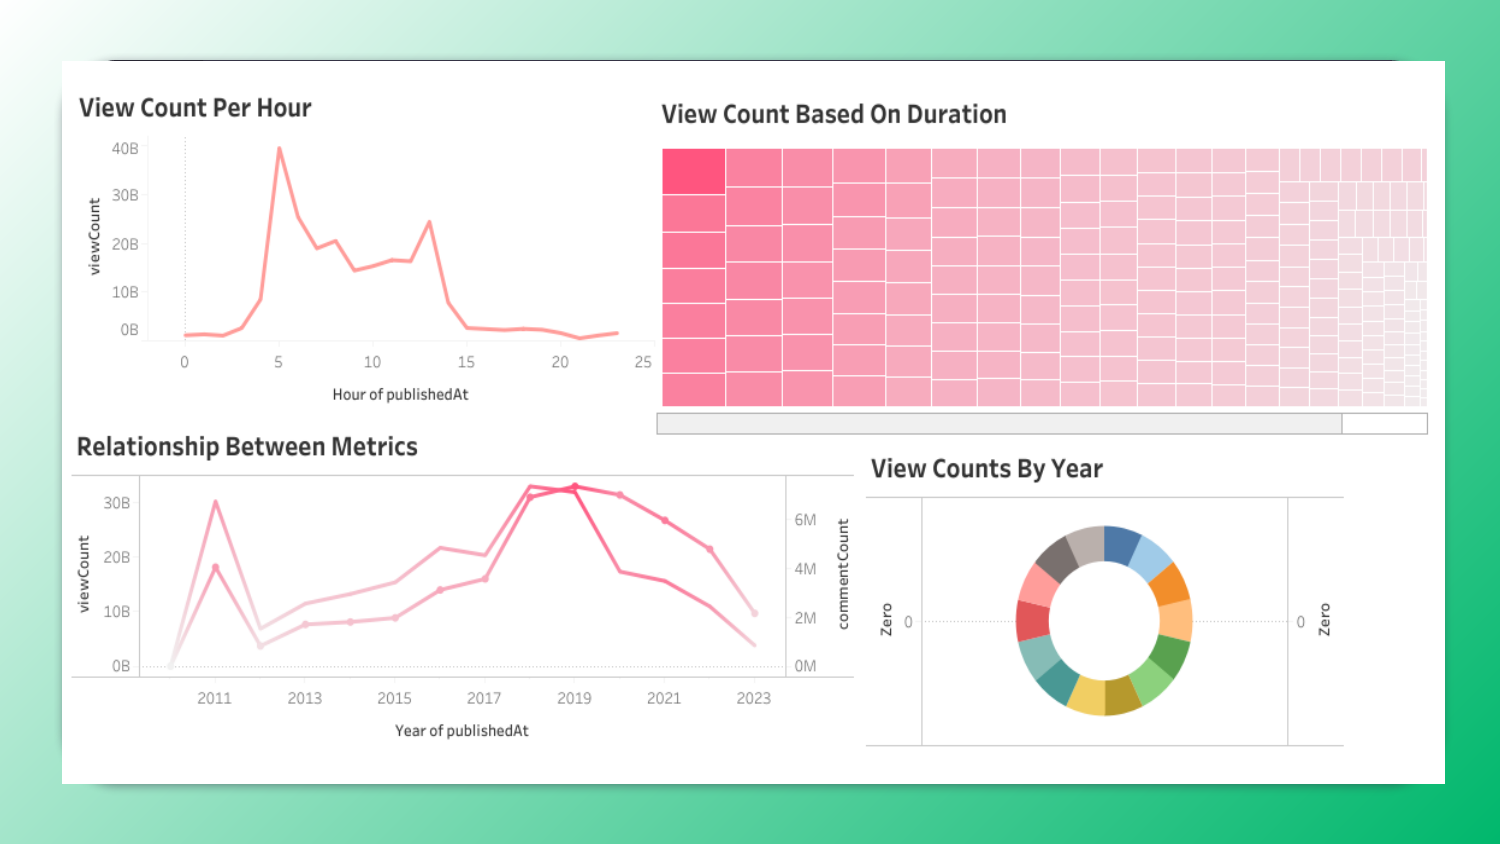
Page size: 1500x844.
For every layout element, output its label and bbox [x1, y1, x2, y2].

picture [61, 60, 1445, 784]
